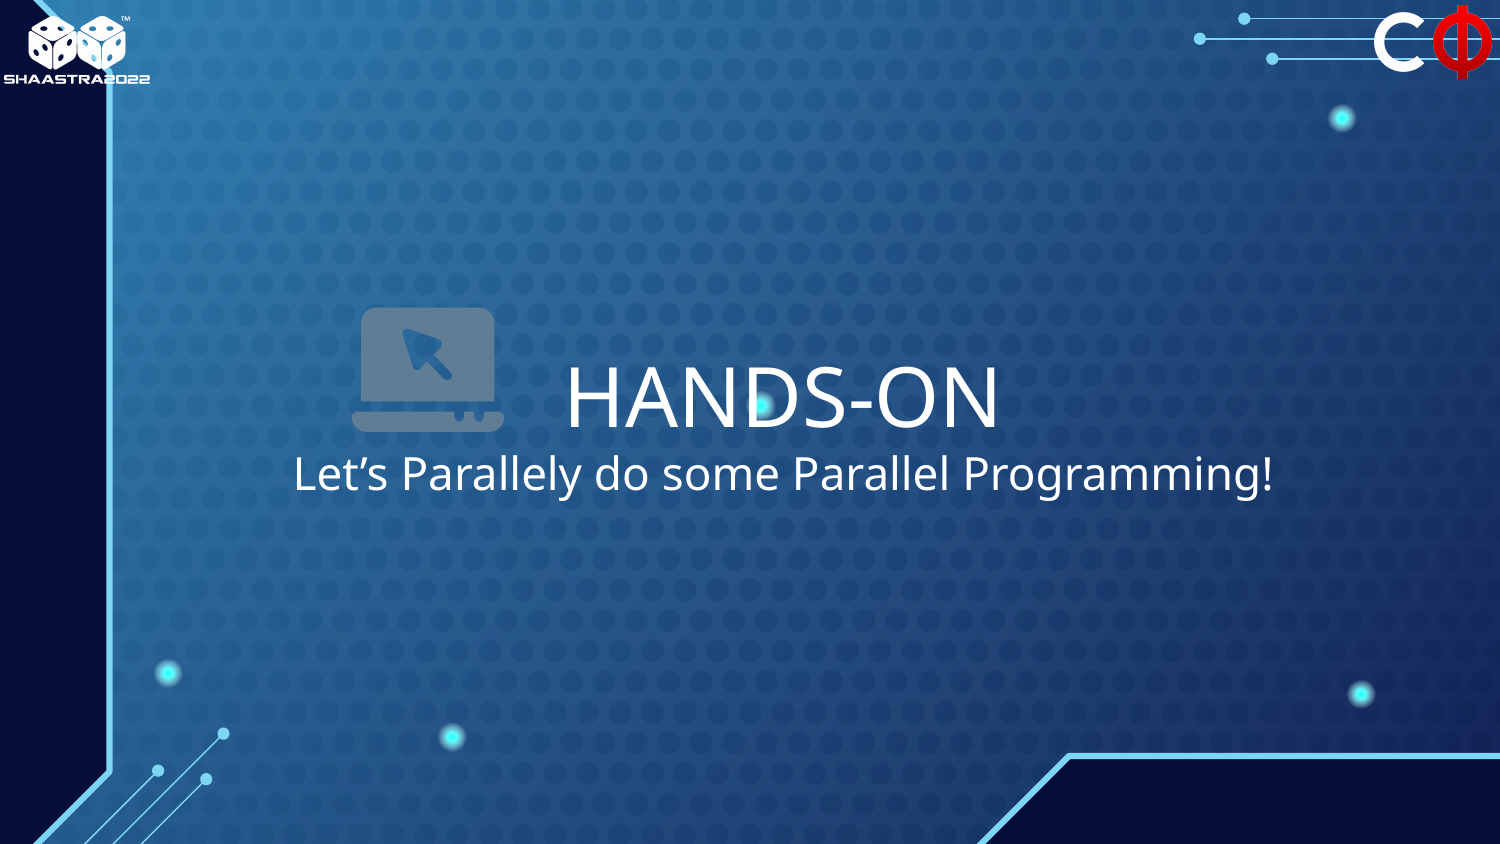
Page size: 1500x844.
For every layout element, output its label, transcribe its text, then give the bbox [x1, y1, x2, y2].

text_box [351, 307, 505, 433]
title HANDS-ON Let’s Parallely do some Parallel Programming! [134, 335, 1433, 508]
picture [1374, 5, 1492, 79]
picture [4, 16, 150, 84]
